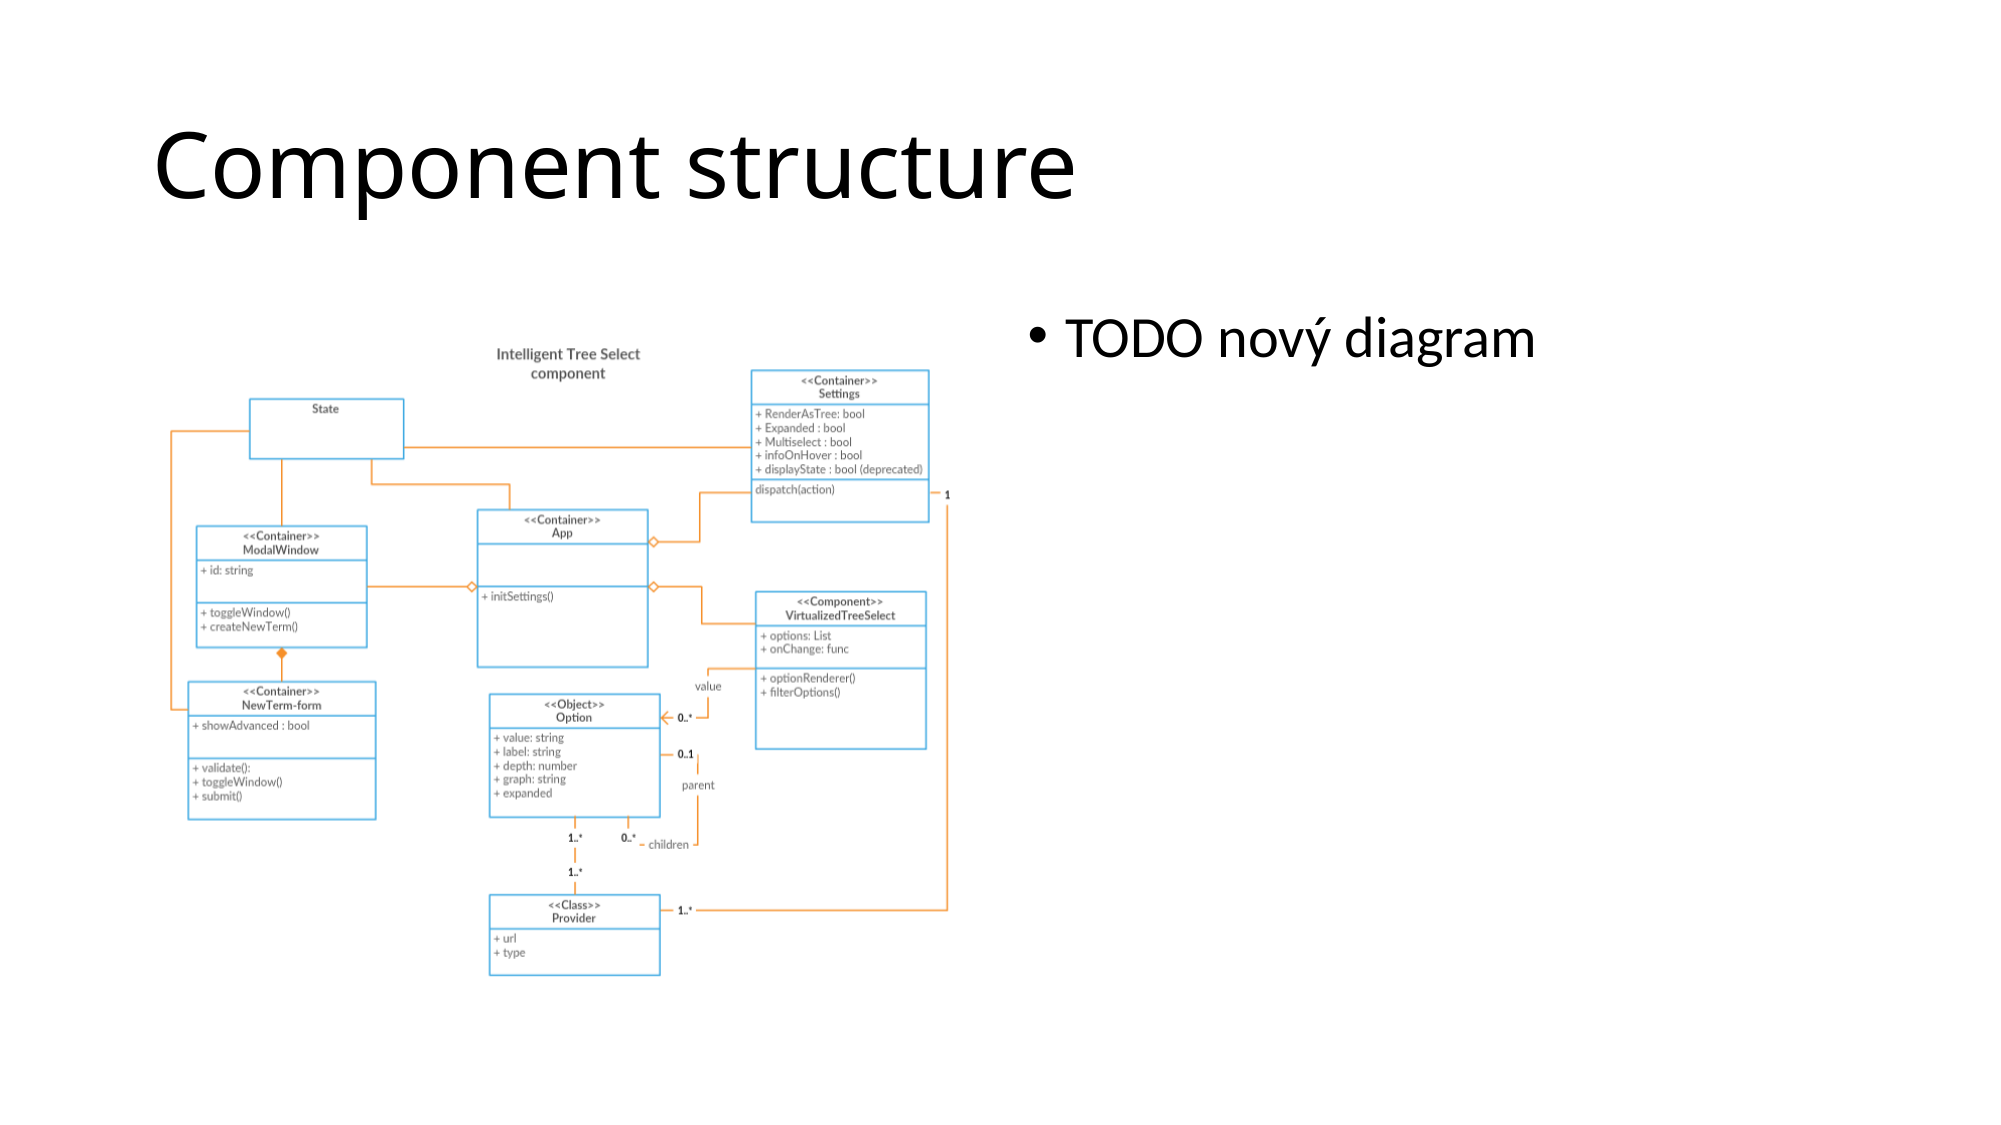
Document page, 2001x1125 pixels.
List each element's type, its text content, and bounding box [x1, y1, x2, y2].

title Component structure [137, 59, 1863, 278]
list TODO nový diagram [1012, 299, 1863, 1014]
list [137, 315, 988, 997]
